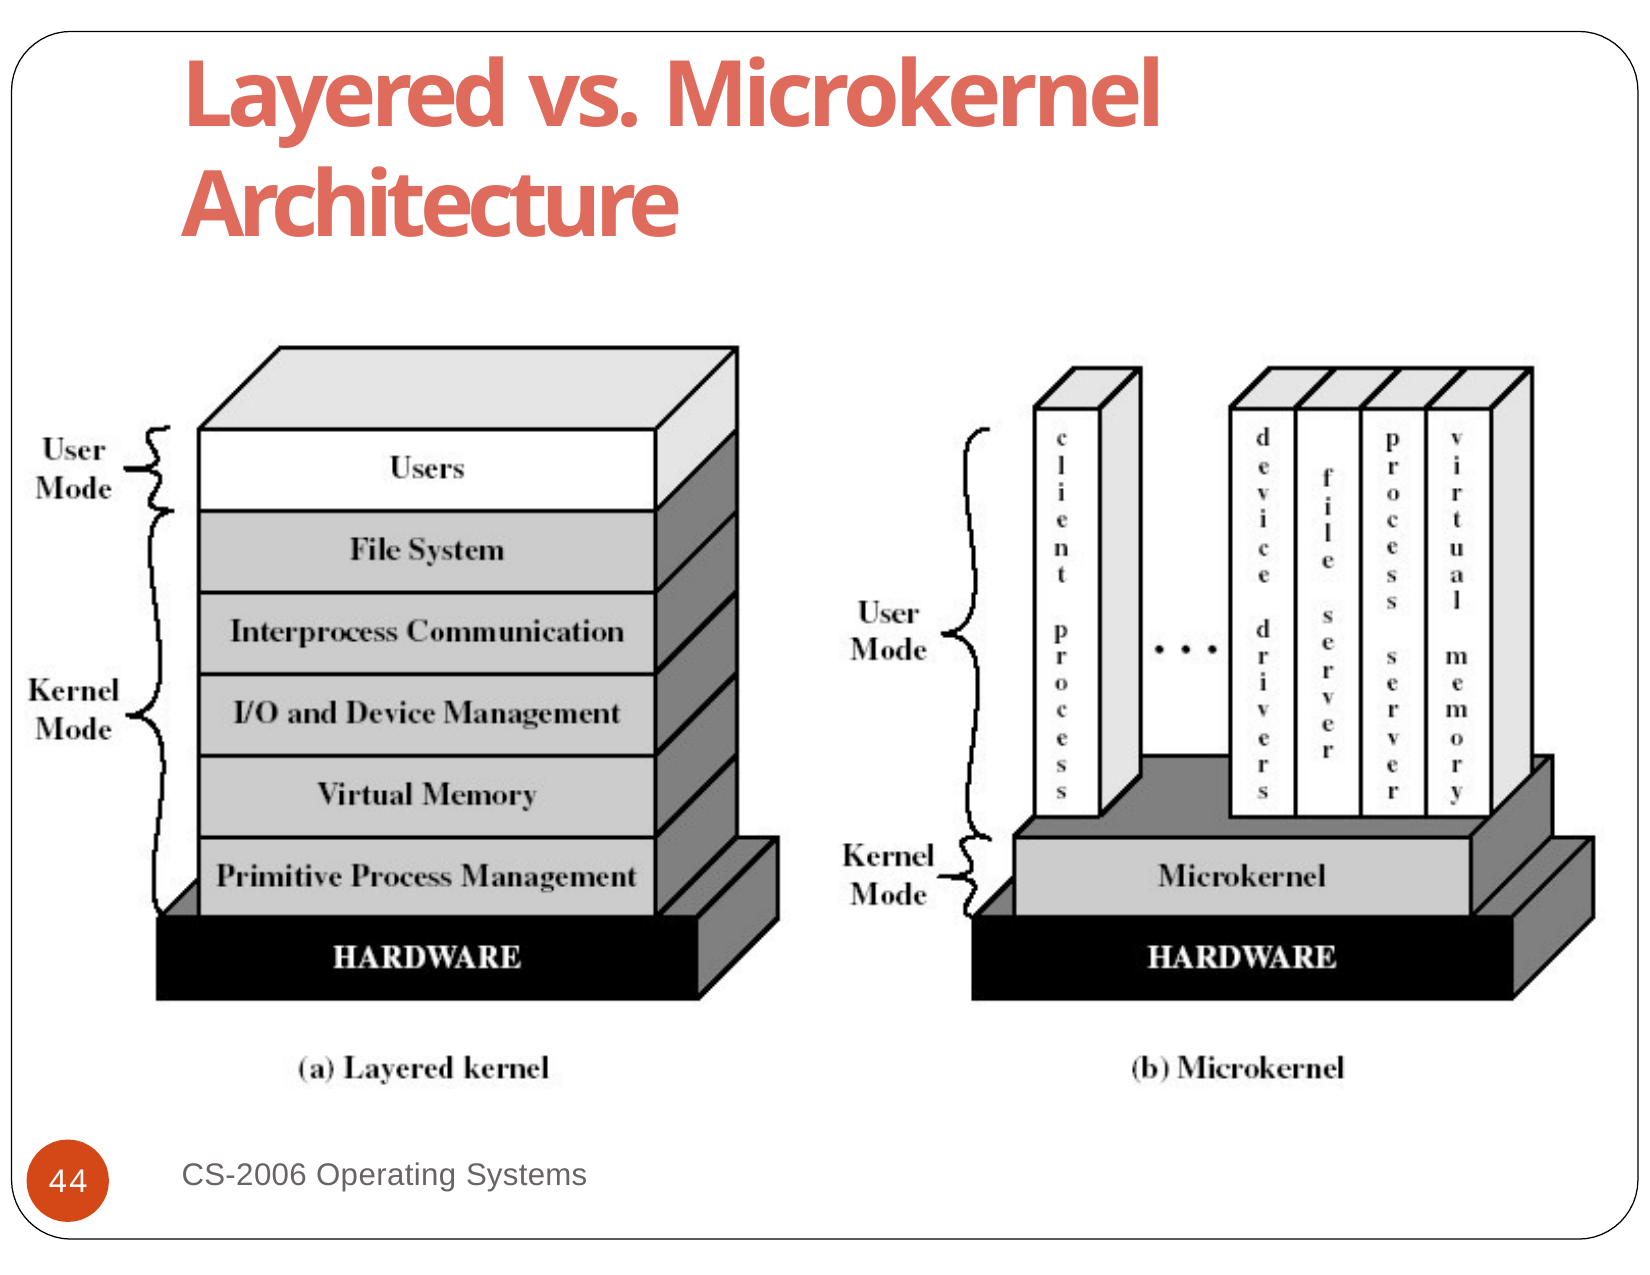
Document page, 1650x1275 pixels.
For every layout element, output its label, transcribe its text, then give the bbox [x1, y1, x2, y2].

text_box [24, 338, 1606, 1089]
text_box 44 [46, 1161, 93, 1199]
title Layered vs. Microkernel Architecture [179, 33, 1471, 256]
text_box [26, 1139, 109, 1222]
text_box CS-2006 Operating Systems [179, 1154, 591, 1193]
